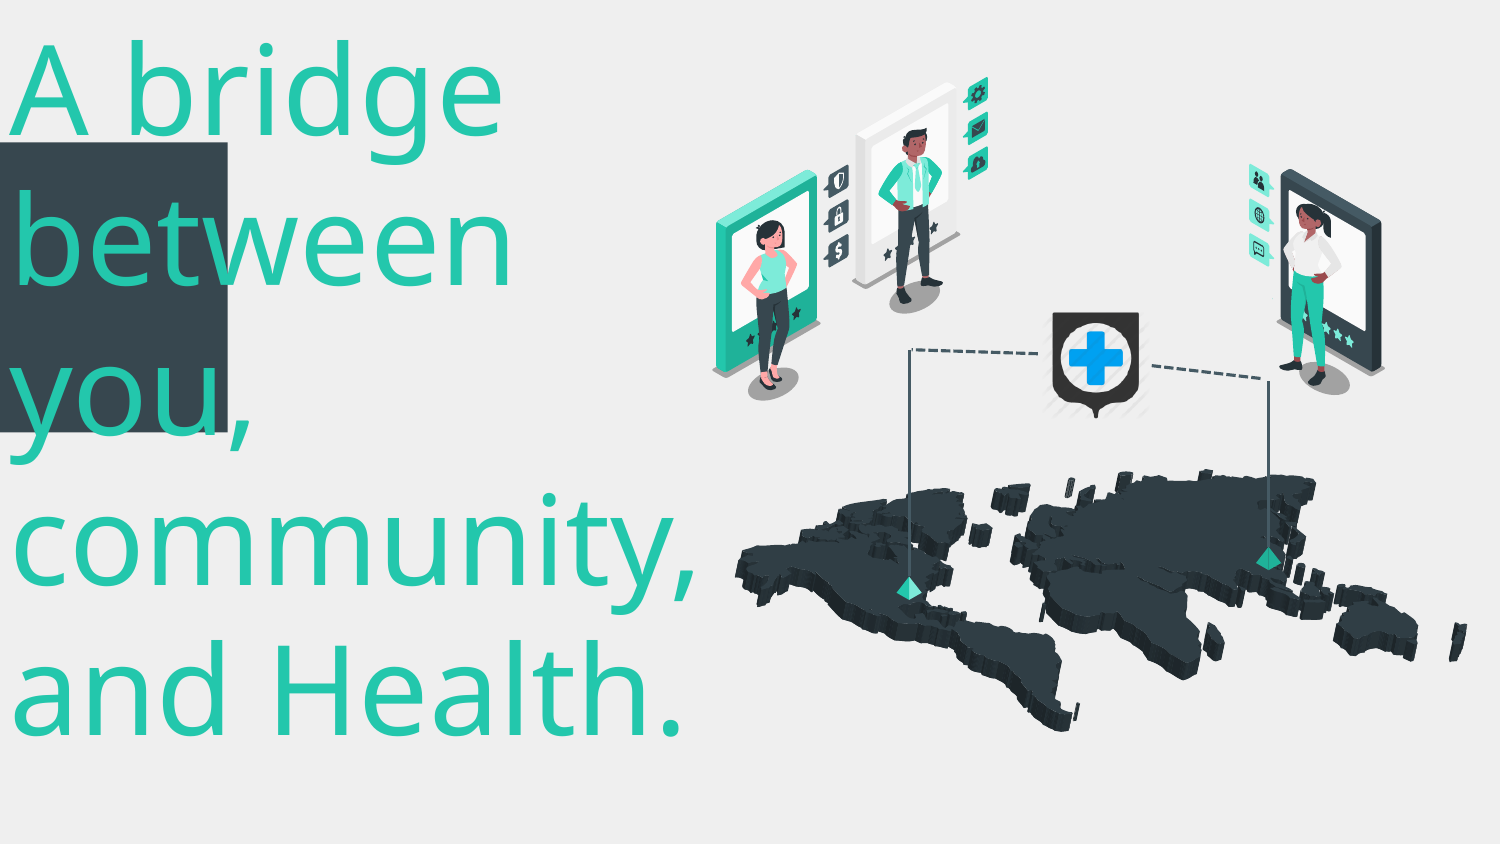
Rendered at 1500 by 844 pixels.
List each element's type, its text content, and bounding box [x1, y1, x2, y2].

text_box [711, 76, 1469, 732]
picture [1041, 311, 1150, 420]
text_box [1154, 365, 1261, 379]
title A bridge between you, community, and Health. [0, 0, 763, 776]
